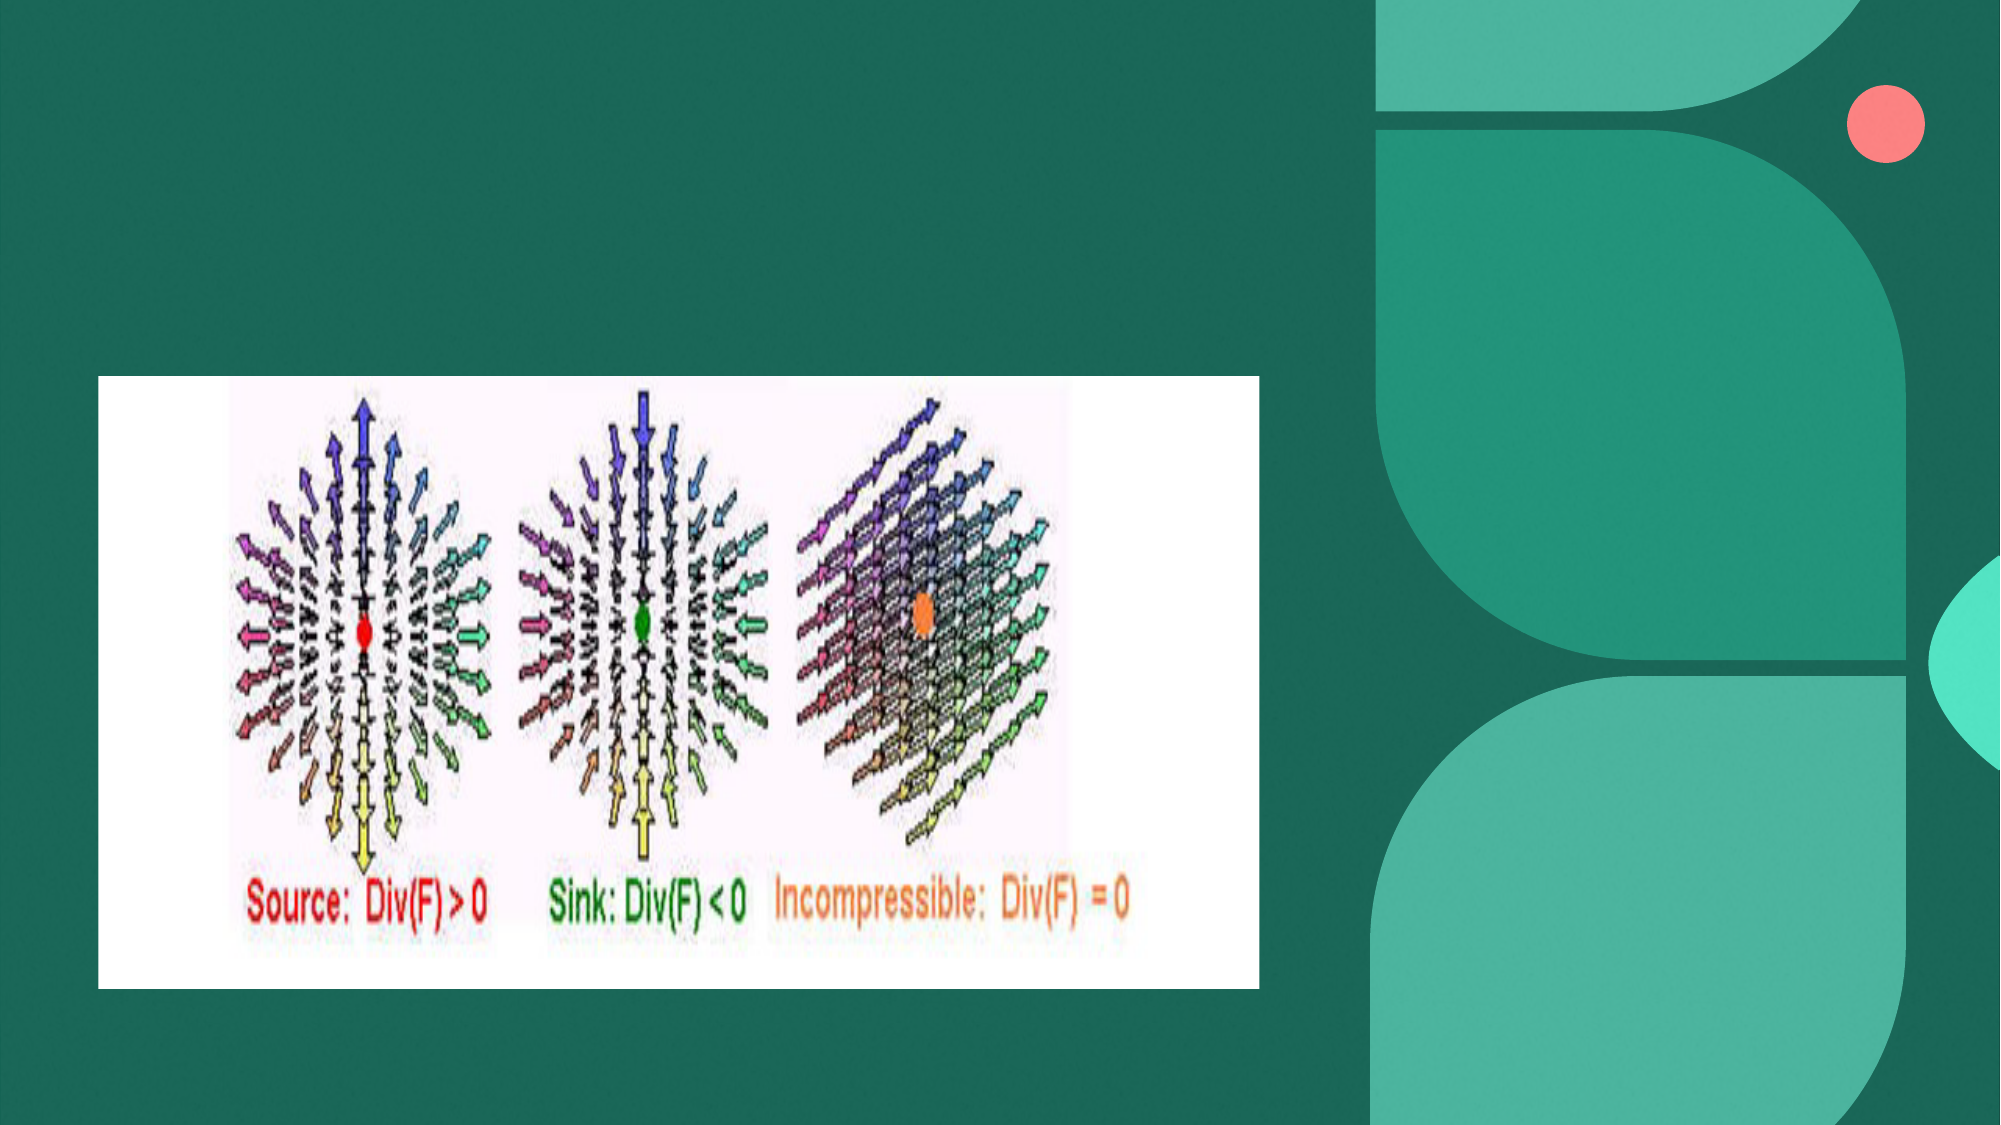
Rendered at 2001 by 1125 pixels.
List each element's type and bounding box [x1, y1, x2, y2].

picture [98, 375, 1260, 989]
